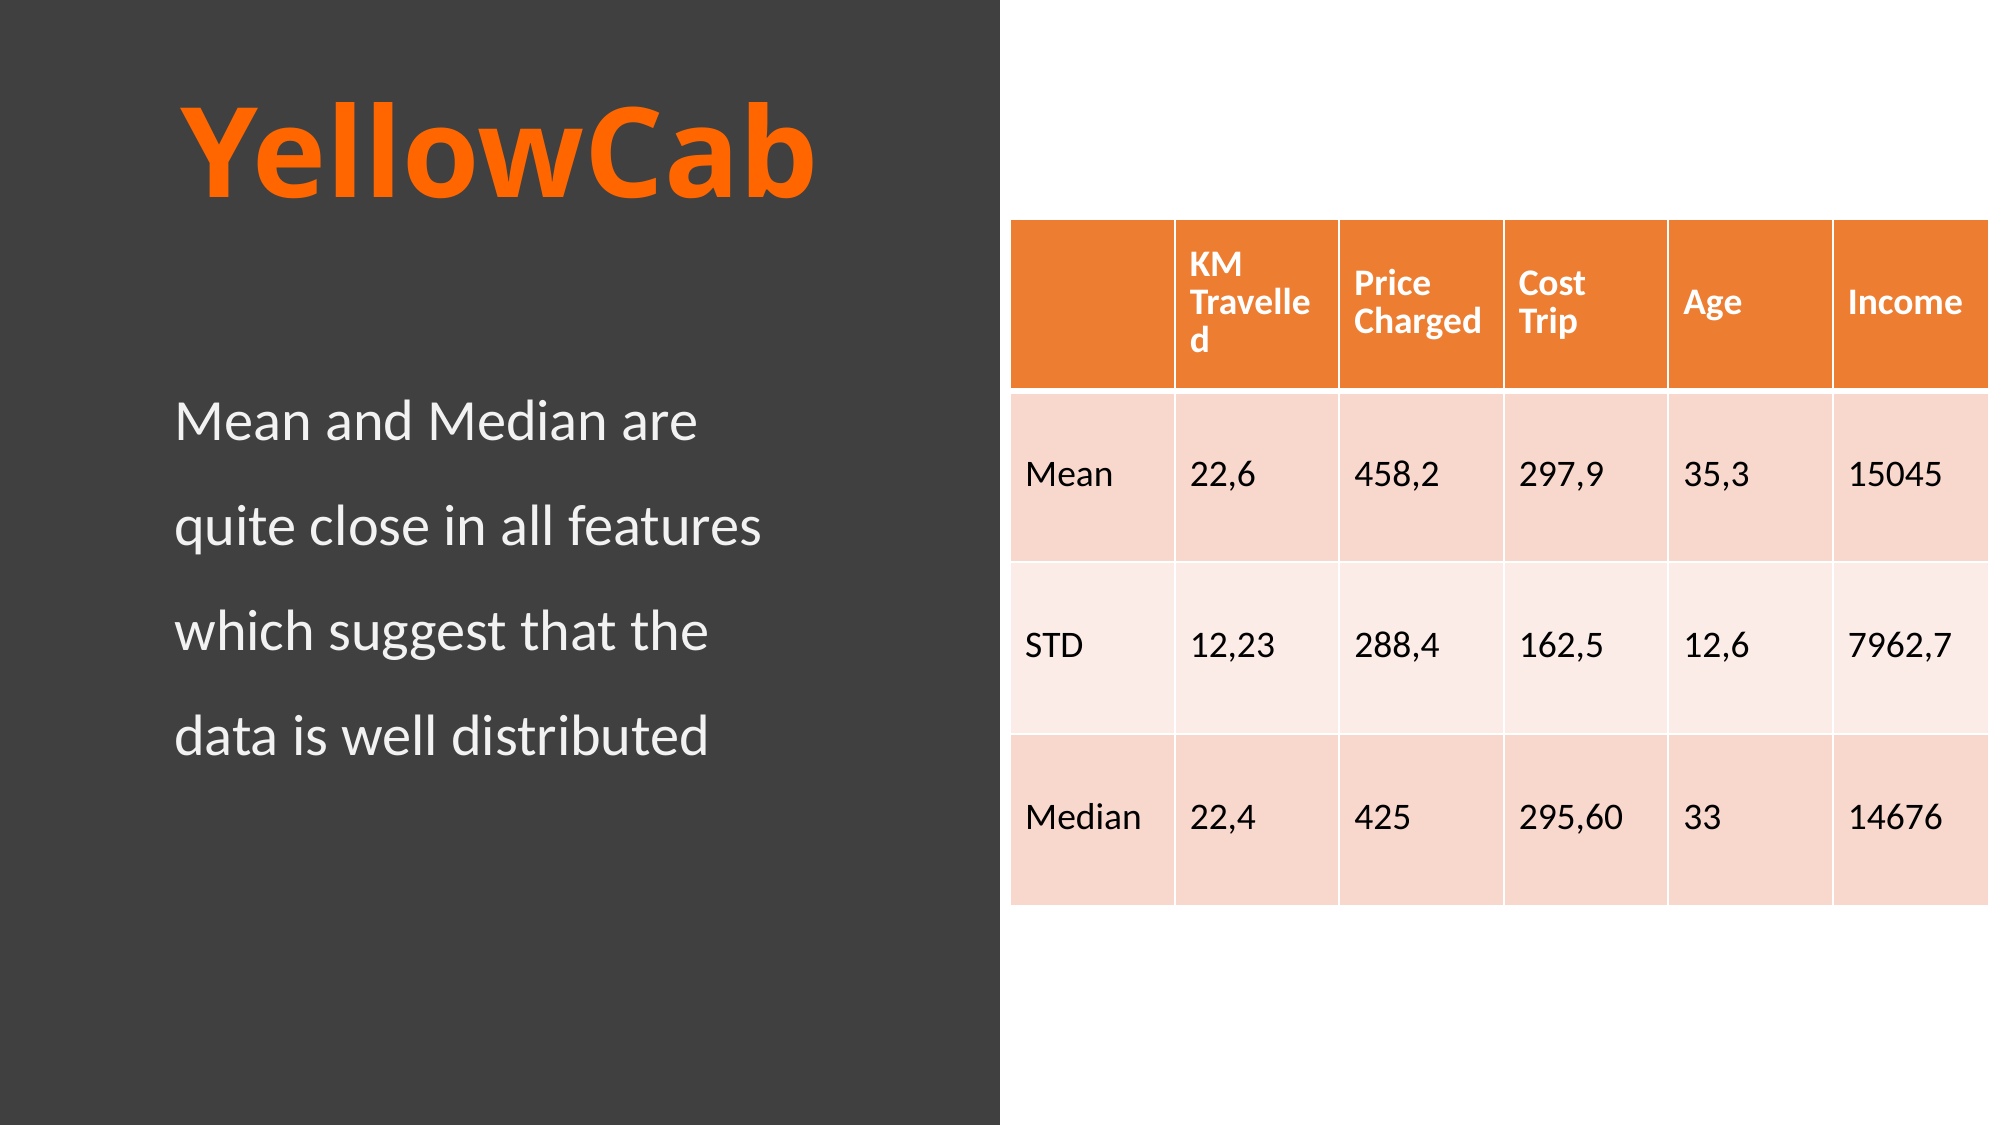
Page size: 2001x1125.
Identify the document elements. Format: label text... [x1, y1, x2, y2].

table_cell STD [1011, 563, 1174, 733]
table_cell 15045 [1834, 394, 1988, 561]
table_header Age [1669, 220, 1832, 388]
table_cell 295,60 [1505, 735, 1667, 905]
table_header [1011, 220, 1174, 388]
table_header KM Travelled [1176, 220, 1338, 388]
table_cell 14676 [1834, 735, 1988, 905]
text_box Mean and Median are quite close in all features which suggest that the data is well distributed [159, 339, 841, 775]
table_cell 162,5 [1505, 563, 1667, 733]
table_header Income [1834, 220, 1988, 388]
text_box YellowCab [0, 0, 1000, 1125]
table_cell 425 [1340, 735, 1503, 905]
table_cell 288,4 [1340, 563, 1503, 733]
table_header Price Charged [1340, 220, 1503, 388]
table_header Cost Trip [1505, 220, 1667, 388]
table_cell 458,2 [1340, 394, 1503, 561]
table_cell 12,6 [1669, 563, 1832, 733]
table_cell Mean [1011, 394, 1174, 561]
table_cell 22,4 [1176, 735, 1338, 905]
table_cell Median [1011, 735, 1174, 905]
table_cell 33 [1669, 735, 1832, 905]
table_cell 22,6 [1176, 394, 1338, 561]
table_cell 7962,7 [1834, 563, 1988, 733]
table_cell 12,23 [1176, 563, 1338, 733]
table_cell 35,3 [1669, 394, 1832, 561]
table_cell 297,9 [1505, 394, 1667, 561]
